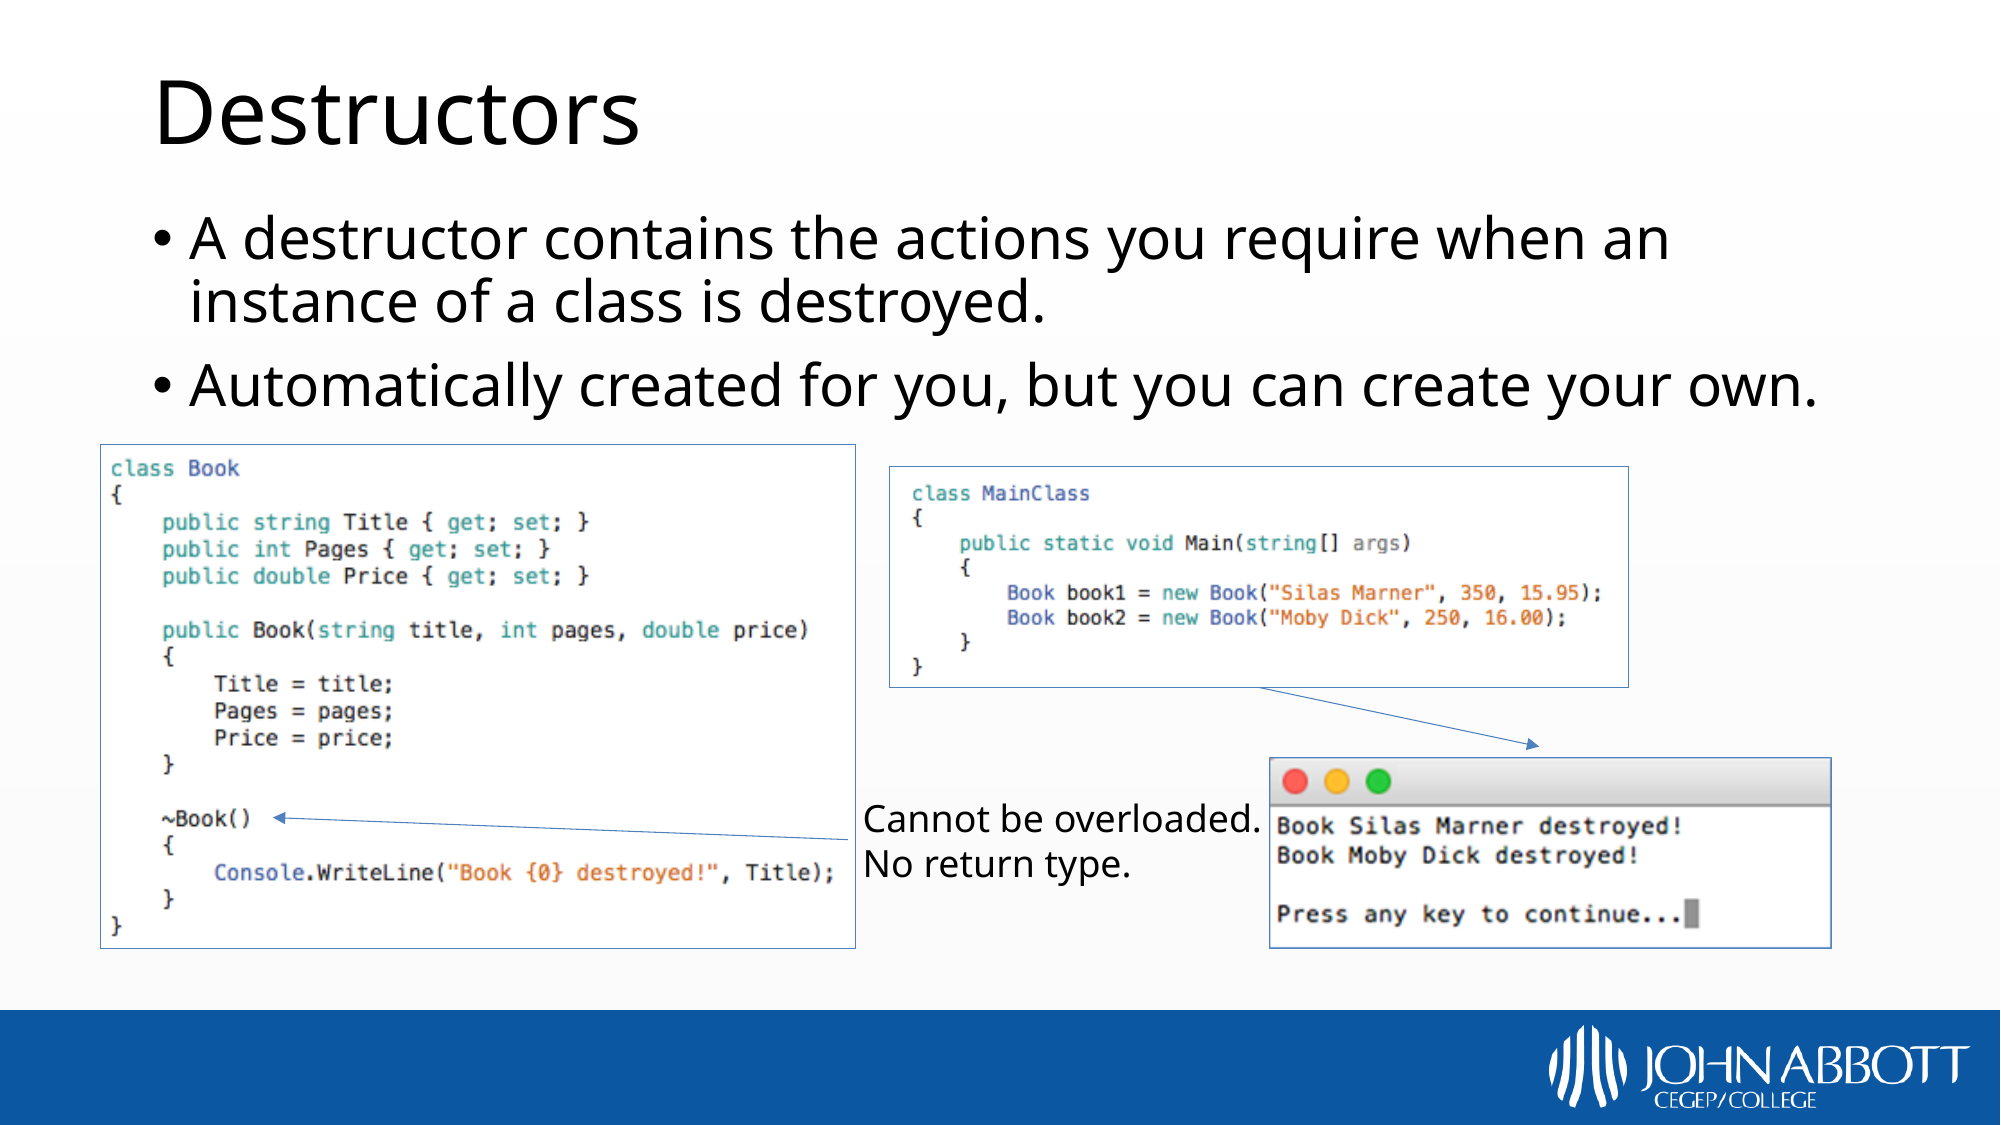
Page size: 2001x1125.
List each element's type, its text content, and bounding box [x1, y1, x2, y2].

picture [889, 466, 1629, 688]
text_box Cannot be overloaded. No return type. [856, 787, 1269, 892]
picture [100, 444, 856, 949]
list A destructor contains the actions you require when an instance of a class is destroyed. Automatically created for you, but you can create your own. [137, 201, 1863, 875]
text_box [1259, 687, 1540, 747]
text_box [272, 817, 866, 841]
title Destructors [137, 59, 1863, 171]
picture [1269, 757, 1832, 949]
picture [0, 1010, 2000, 1125]
